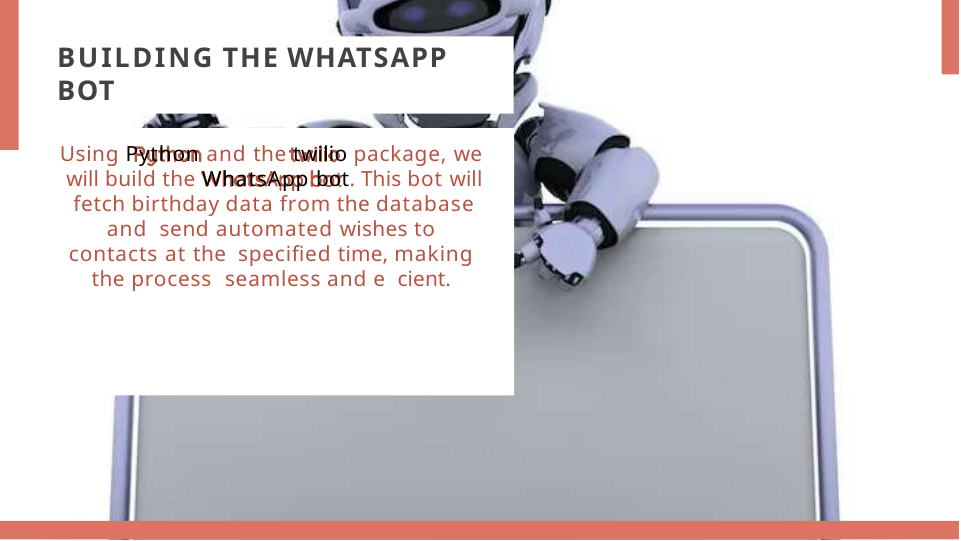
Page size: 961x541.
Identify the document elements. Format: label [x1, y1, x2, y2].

text_box [0, 0, 960, 540]
text_box [36, 127, 515, 396]
